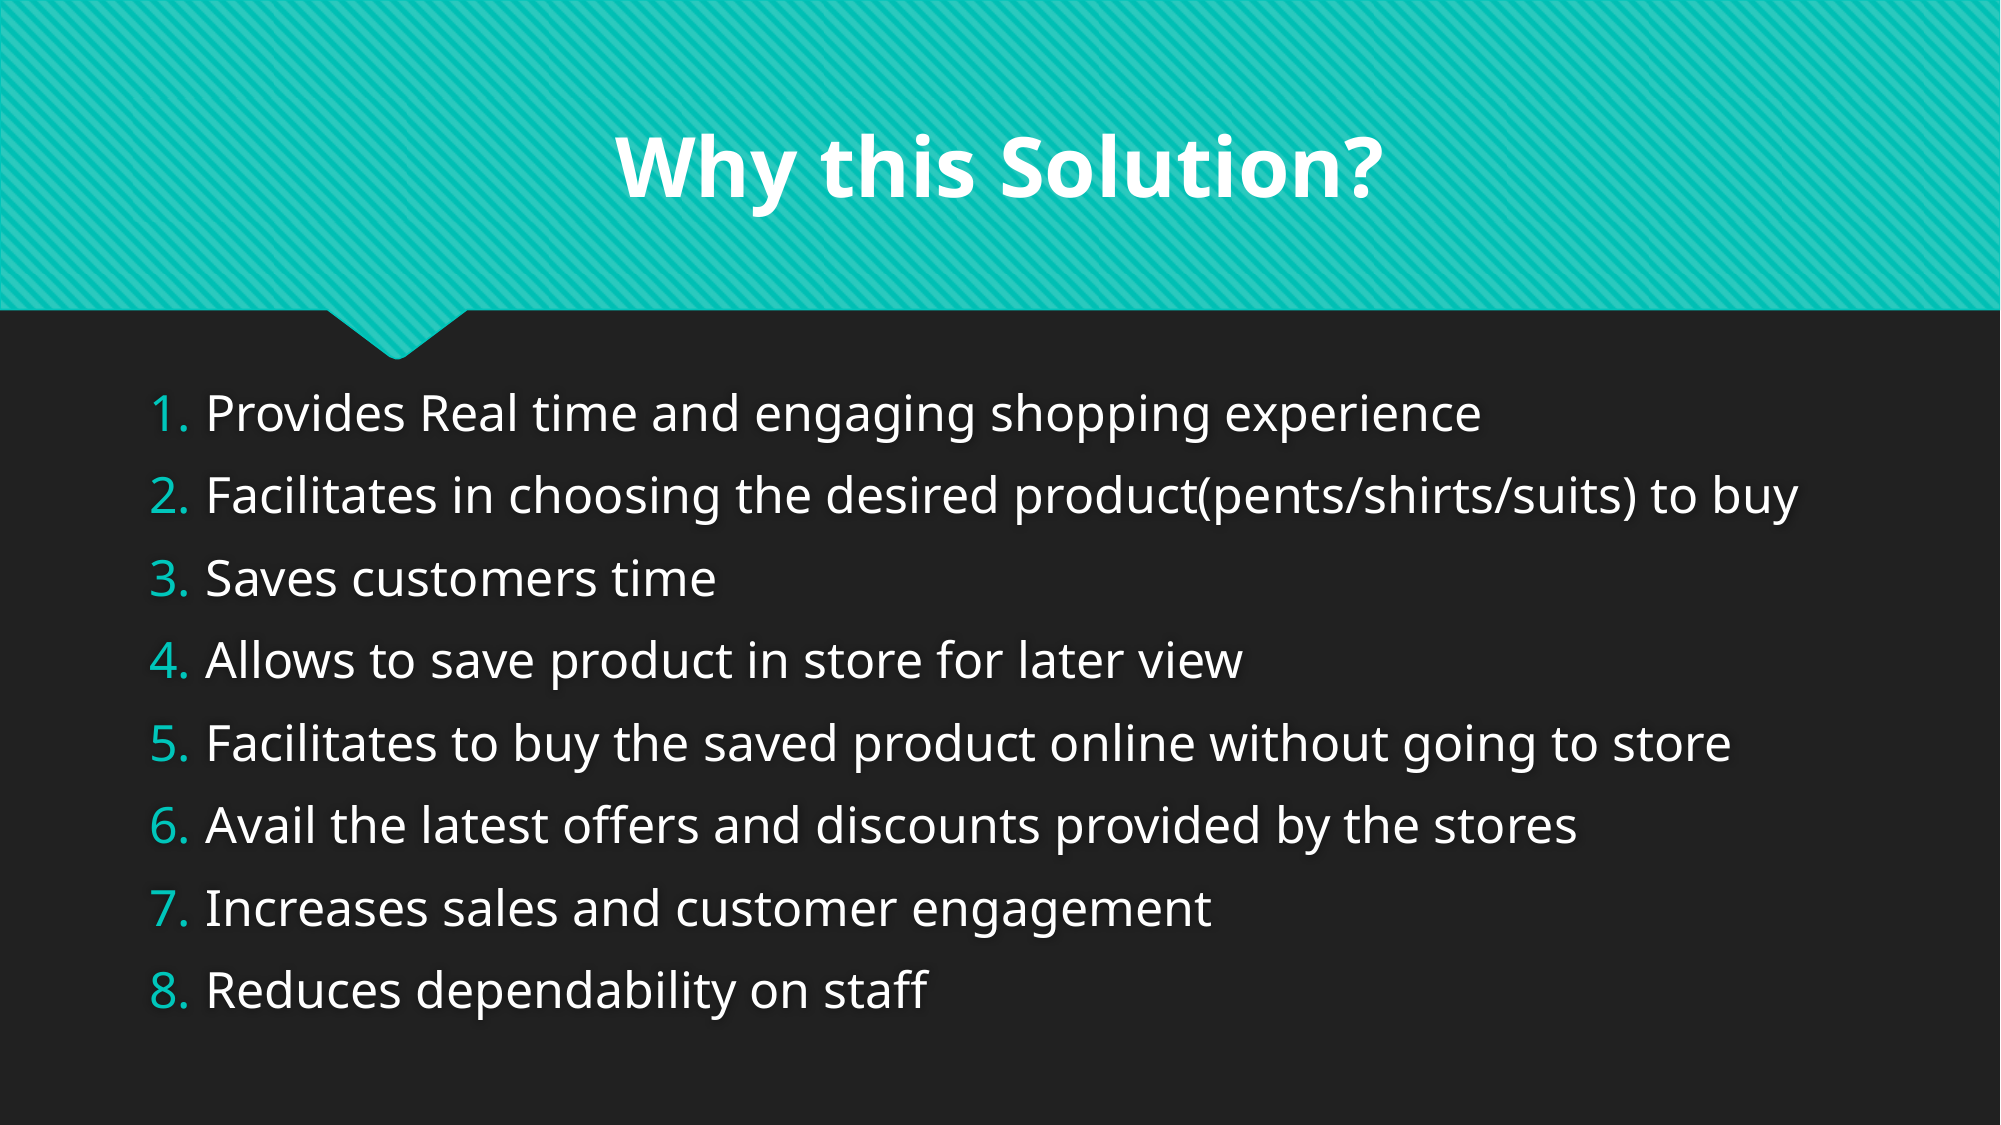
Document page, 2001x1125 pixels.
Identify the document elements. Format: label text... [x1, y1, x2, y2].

title Why this Solution? [132, 98, 1868, 222]
list Provides Real time and engaging shopping experience Facilitates in choosing the desired product(pents/shirts/suits) to buy Saves customers time Allows to save product in store for later view Facilitates to buy the saved product online without going to store Avail the latest offers and discounts provided by the stores Increases sales and customer engagement Reduces dependability on staff [134, 364, 1866, 1036]
